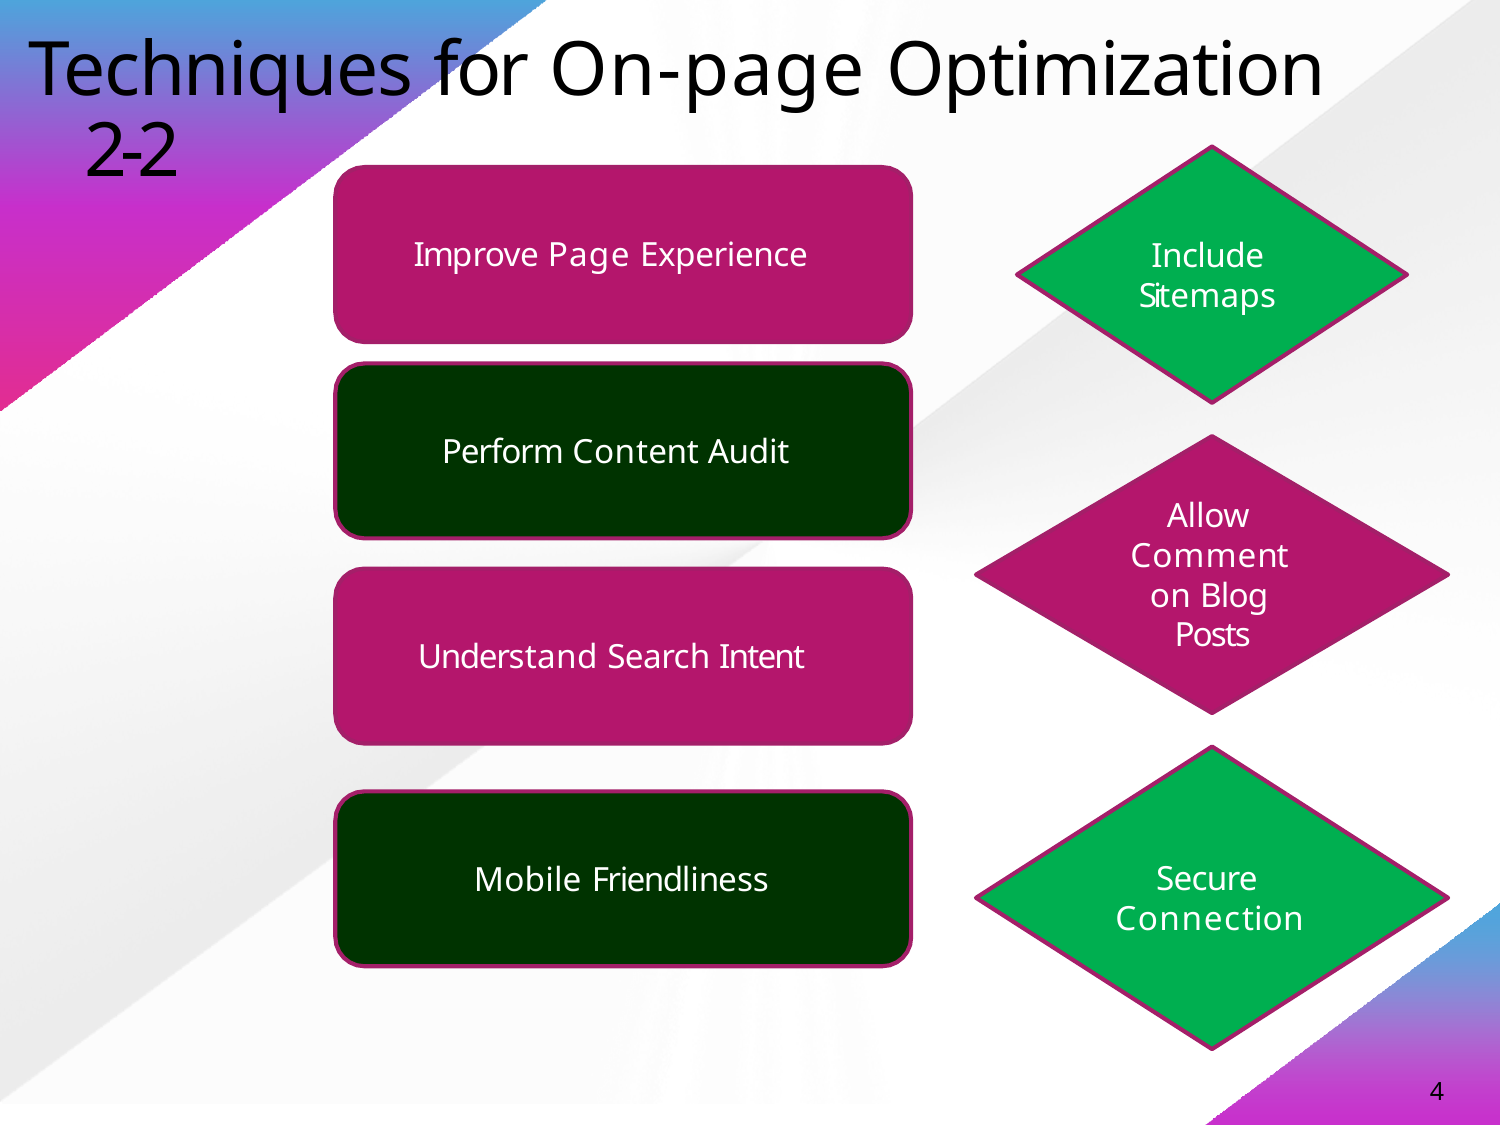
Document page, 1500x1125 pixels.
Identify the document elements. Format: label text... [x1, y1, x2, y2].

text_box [332, 164, 914, 345]
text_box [332, 566, 914, 746]
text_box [973, 433, 1451, 716]
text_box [973, 744, 1451, 1052]
title Techniques for On-page Optimization 2-2 [26, 16, 1397, 217]
picture [0, 0, 1500, 1125]
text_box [332, 788, 914, 969]
slide_number 4 [1423, 1073, 1464, 1125]
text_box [332, 361, 914, 541]
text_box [1014, 144, 1410, 406]
